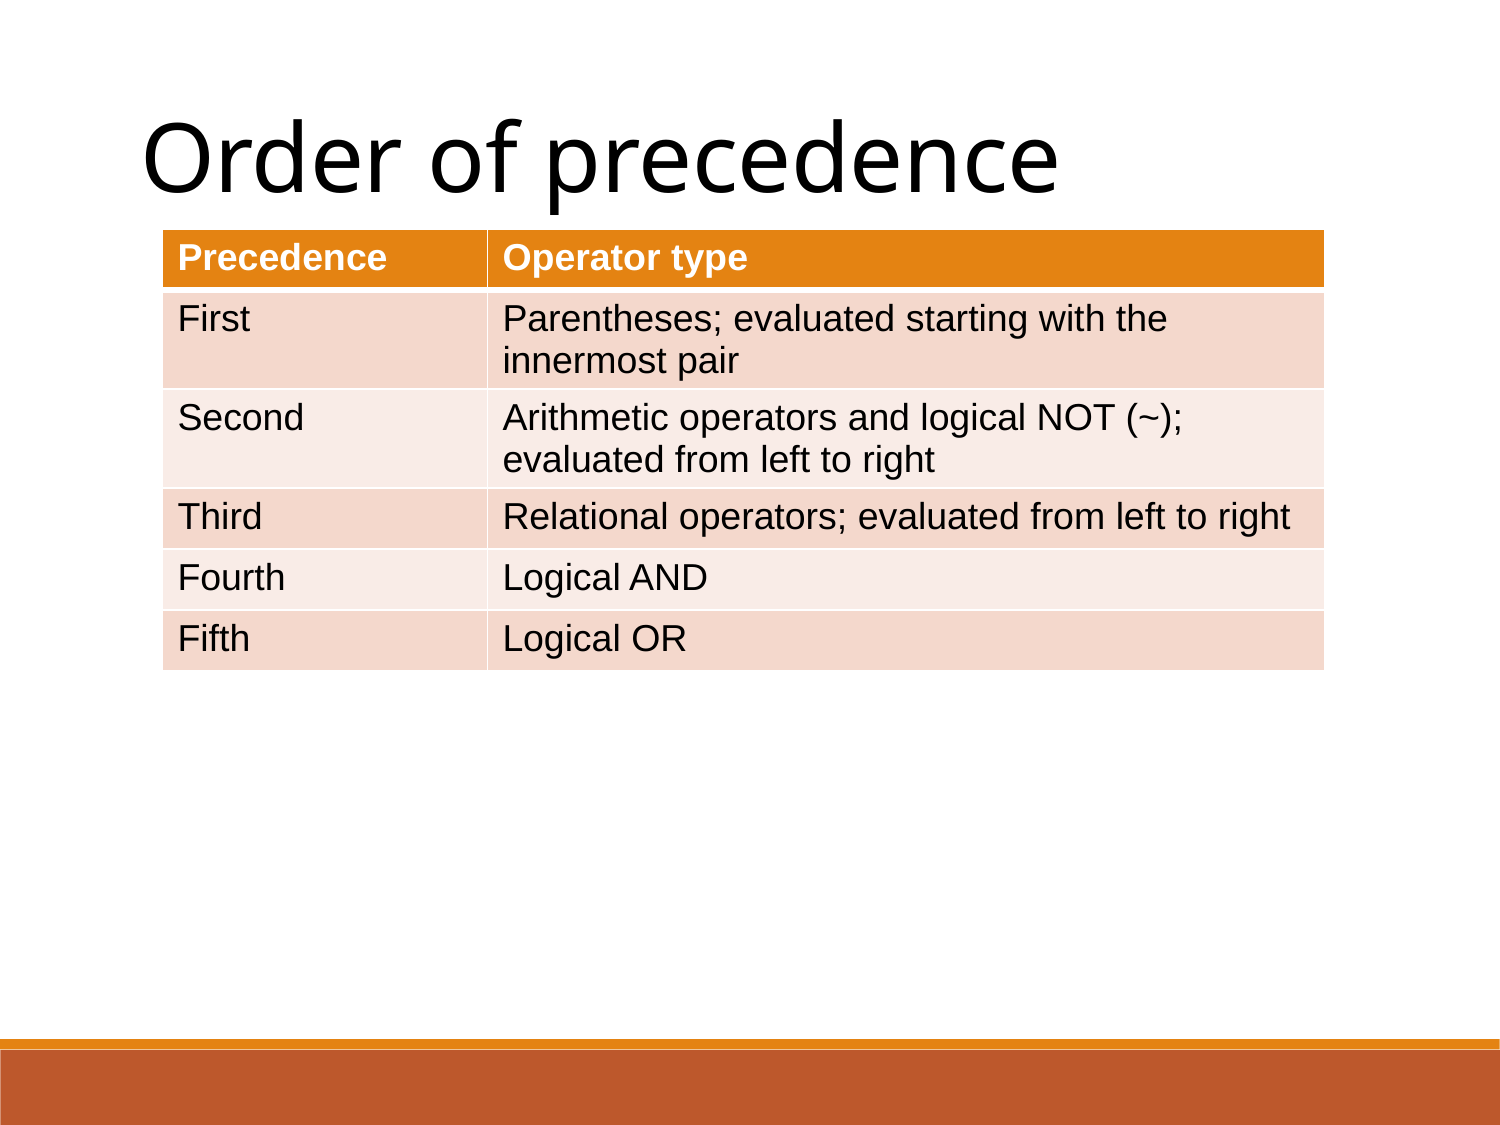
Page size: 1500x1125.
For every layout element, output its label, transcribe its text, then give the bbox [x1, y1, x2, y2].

table_header Operator type [488, 230, 1324, 287]
table_cell Third [163, 489, 487, 548]
table_cell Parentheses; evaluated starting with the innermost pair [488, 293, 1324, 388]
table_cell Logical AND [488, 550, 1324, 609]
table_cell Arithmetic operators and logical NOT (~); evaluated from left to right [488, 390, 1324, 487]
table_cell Fifth [163, 611, 487, 670]
table_header Precedence [163, 230, 487, 287]
table_cell Second [163, 390, 487, 487]
table_cell Relational operators; evaluated from left to right [488, 489, 1324, 548]
table_cell Fourth [163, 550, 487, 609]
table_cell First [163, 293, 487, 388]
table_cell Logical OR [488, 611, 1324, 670]
text_box Order of precedence [125, 60, 1375, 248]
